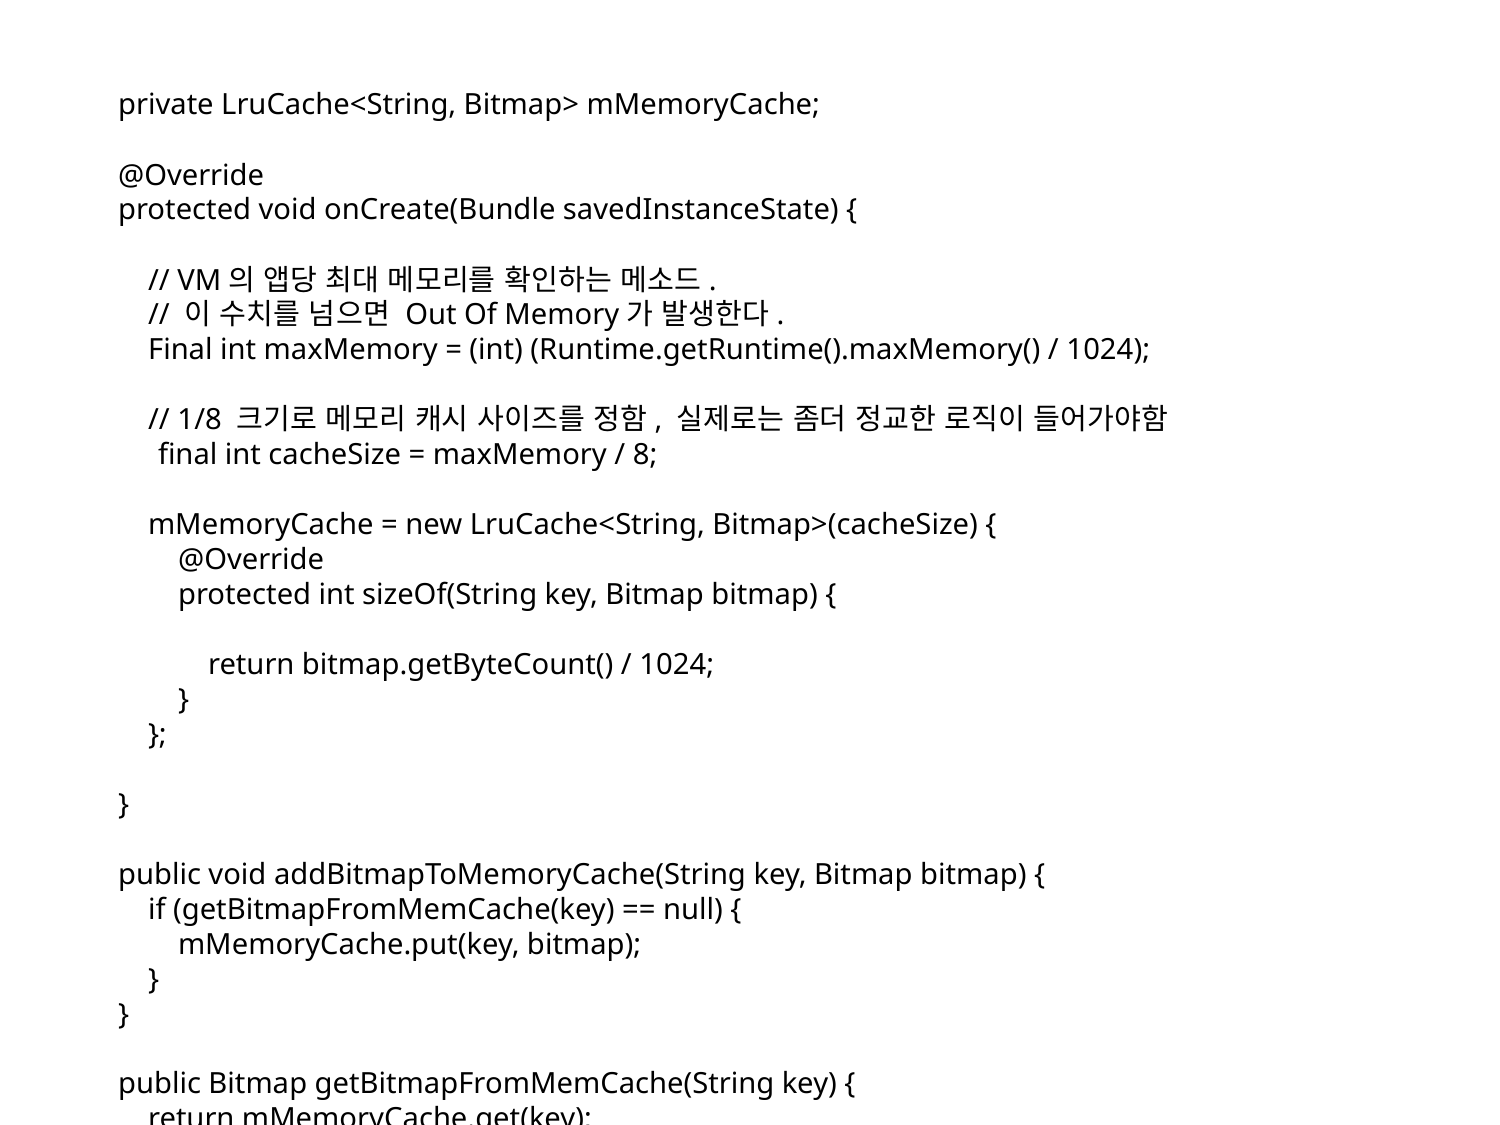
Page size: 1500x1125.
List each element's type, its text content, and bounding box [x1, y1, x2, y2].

list private LruCache<String, Bitmap> mMemoryCache; @Override protected void onCreate(Bundle savedInstanceState) { // VM의 앱당 최대 메모리를 확인하는 메소드. // 이 수치를 넘으면 Out Of Memory가 발생한다. Final int maxMemory = (int) (Runtime.getRuntime().maxMemory() / 1024); // 1/8 크기로 메모리 캐시 사이즈를 정함, 실제로는 좀더 정교한 로직이 들어가야함 final int cacheSize = maxMemory / 8; mMemoryCache = new LruCache<String, Bitmap>(cacheSize) { @Override protected int sizeOf(String key, Bitmap bitmap) { return bitmap.getByteCount() / 1024; } }; } public void addBitmapToMemoryCache(String key, Bitmap bitmap) { if (getBitmapFromMemCache(key) == null) { mMemoryCache.put(key, bitmap); } } public Bitmap getBitmapFromMemCache(String key) { return mMemoryCache.get(key); } [103, 78, 1397, 1014]
